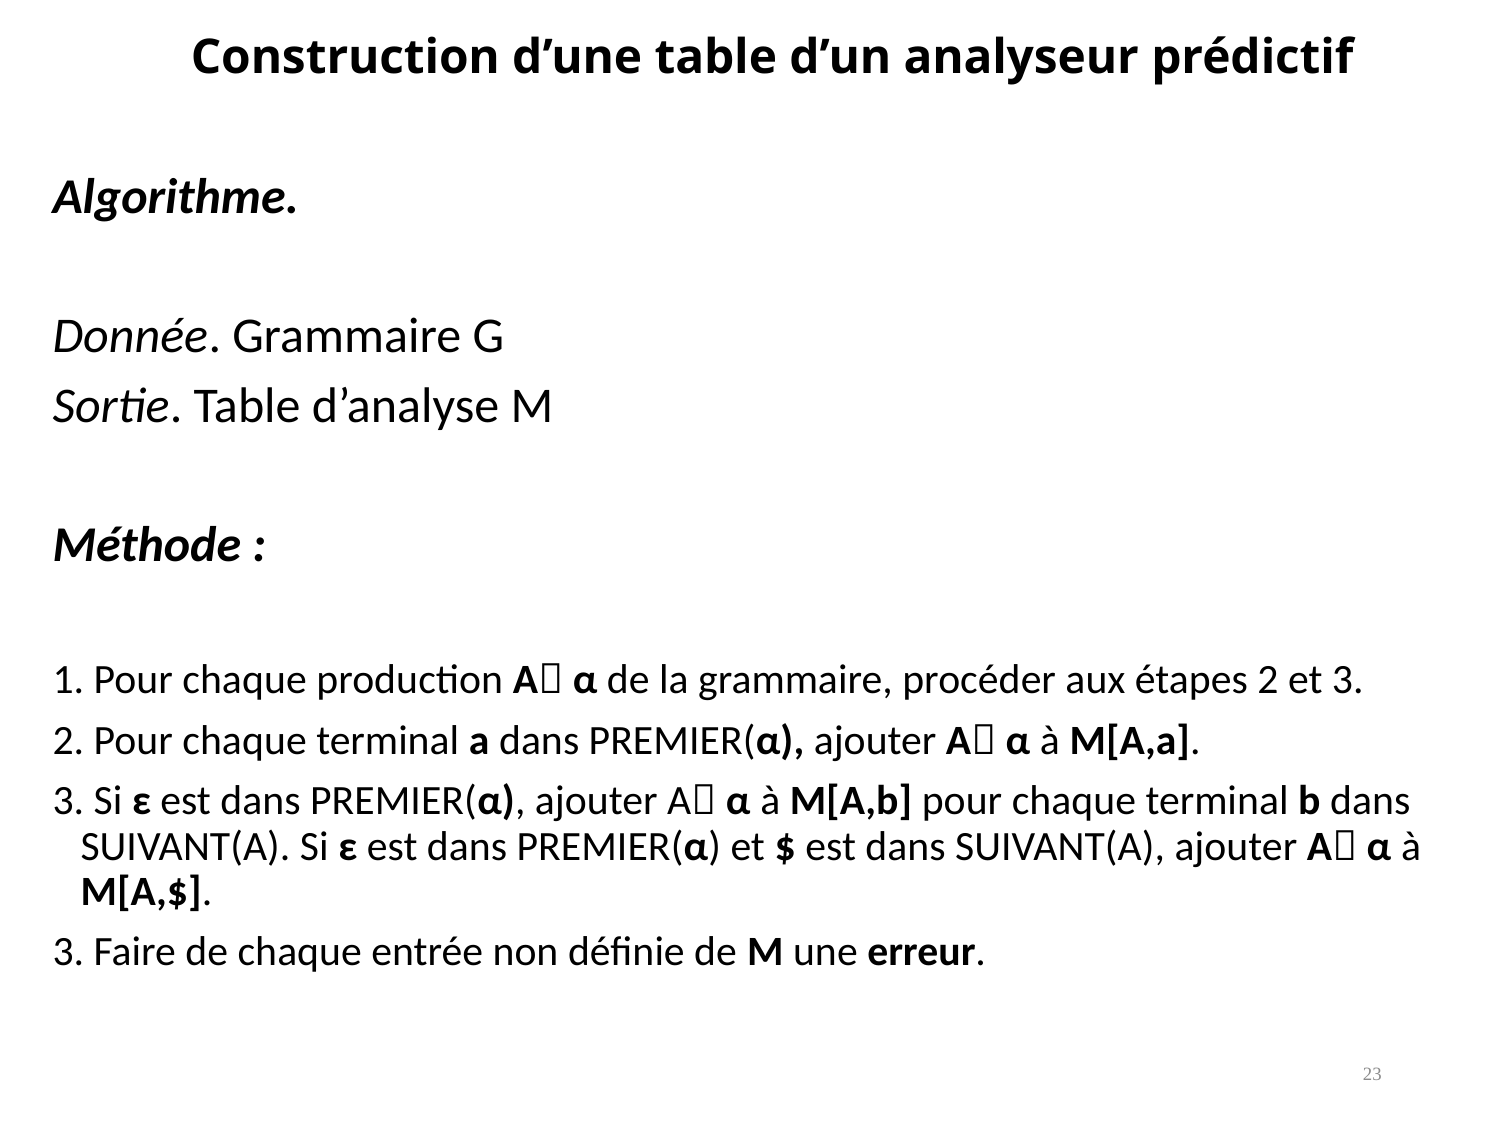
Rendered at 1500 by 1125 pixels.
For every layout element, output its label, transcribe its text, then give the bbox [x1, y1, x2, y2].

list Algorithme. Donnée. Grammaire G Sortie. Table d’analyse M Méthode : 1. Pour chaque production A α de la grammaire, procéder aux étapes 2 et 3. 2. Pour chaque terminal a dans PREMIER(α), ajouter A α à M[A,a]. 3. Si ε est dans PREMIER(α), ajouter A α à M[A,b] pour chaque terminal b dans SUIVANT(A). Si ε est dans PREMIER(α) et $ est dans SUIVANT(A), ajouter A α à M[A,$]. 3. Faire de chaque entrée non définie de M une erreur. [37, 162, 1454, 1000]
title Construction d’une table d’un analyseur prédictif [175, 0, 1372, 116]
slide_number 23 [1059, 1042, 1397, 1103]
